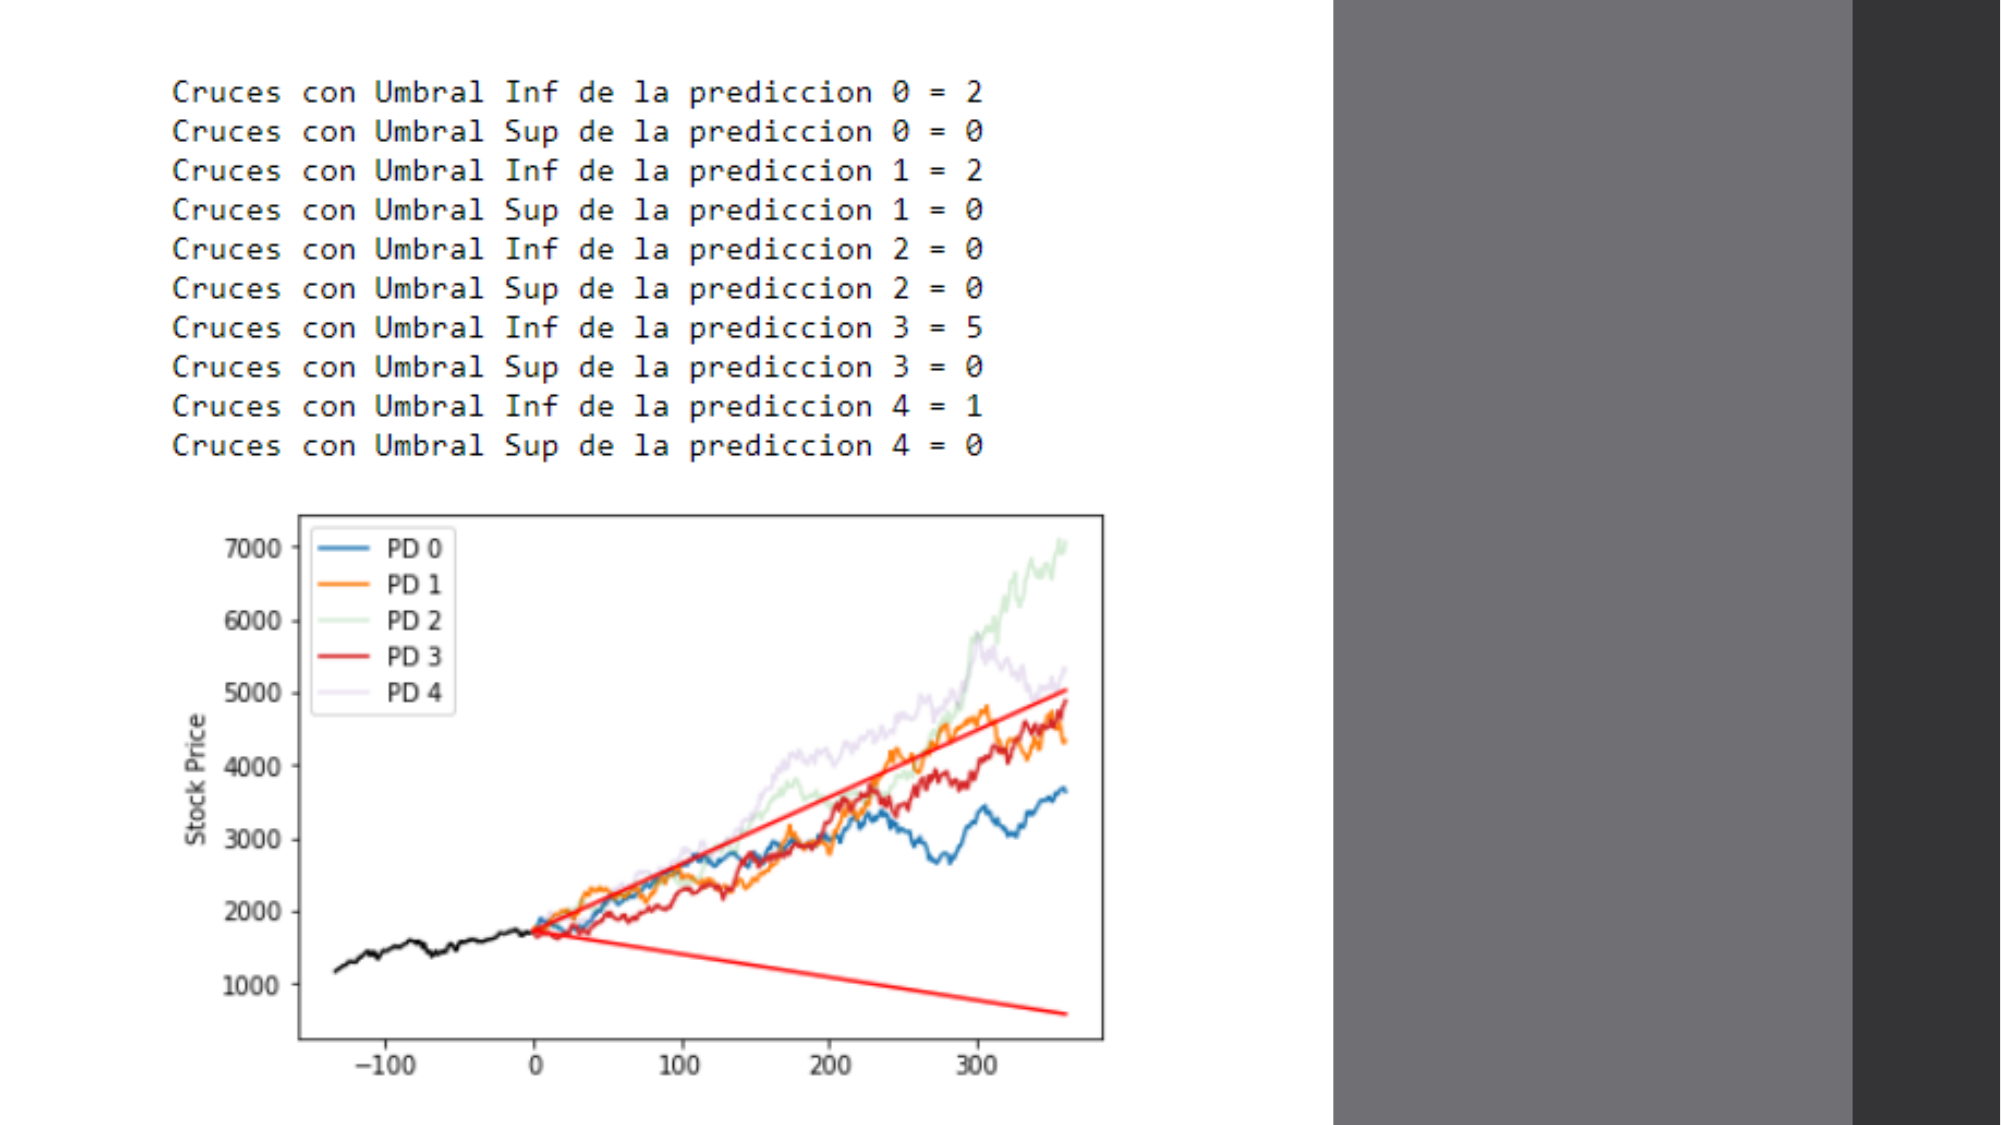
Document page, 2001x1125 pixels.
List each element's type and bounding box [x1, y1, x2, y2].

picture [151, 70, 1186, 1080]
text_box [1332, 0, 1854, 1125]
text_box [1854, 0, 2000, 1125]
